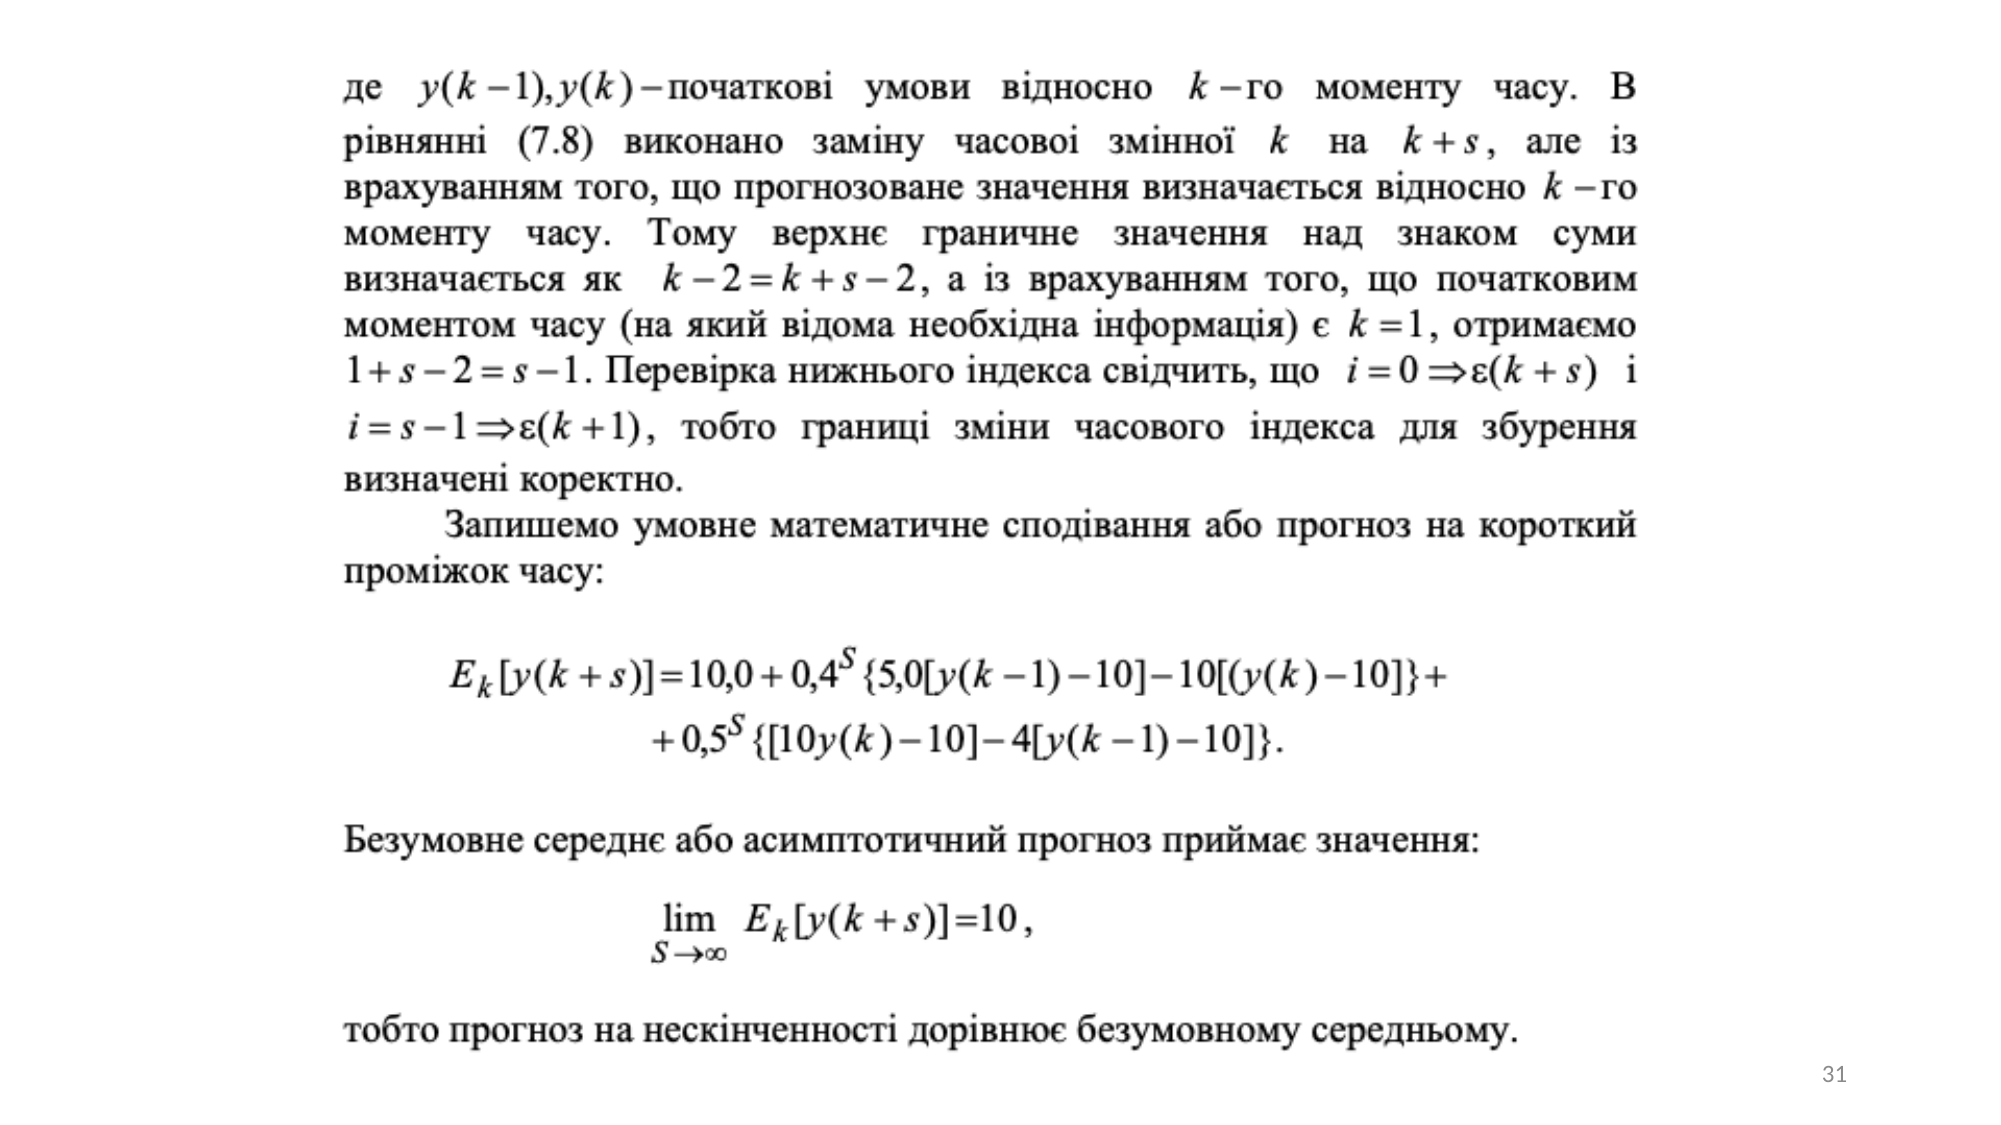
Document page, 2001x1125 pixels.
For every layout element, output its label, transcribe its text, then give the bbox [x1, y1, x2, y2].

slide_number 31 [1412, 1042, 1863, 1103]
picture [314, 41, 1686, 1084]
